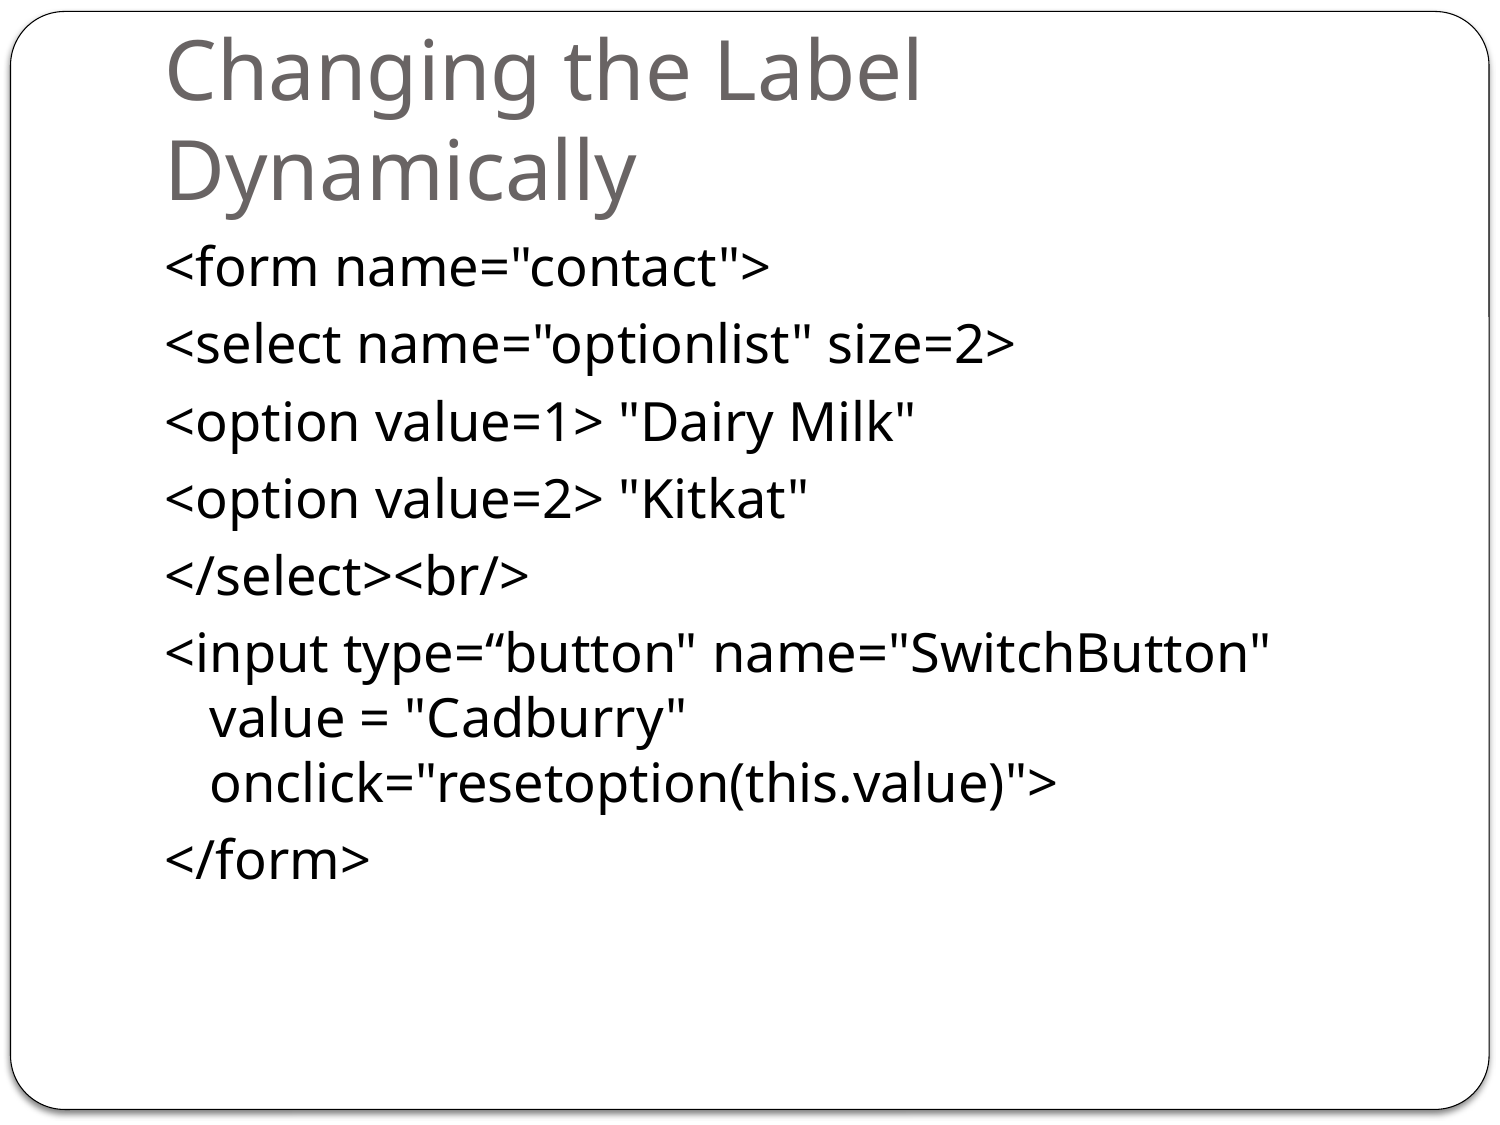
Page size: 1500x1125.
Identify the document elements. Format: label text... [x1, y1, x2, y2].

list <form name="contact"> <select name="optionlist" size=2> <option value=1> "Dairy Milk" <option value=2> "Kitkat" </select><br/> <input type=“button" name="SwitchButton" value = "Cadburry" onclick="resetoption(this.value)"> </form> [150, 224, 1425, 975]
title Changing the Label Dynamically [150, 45, 1425, 224]
